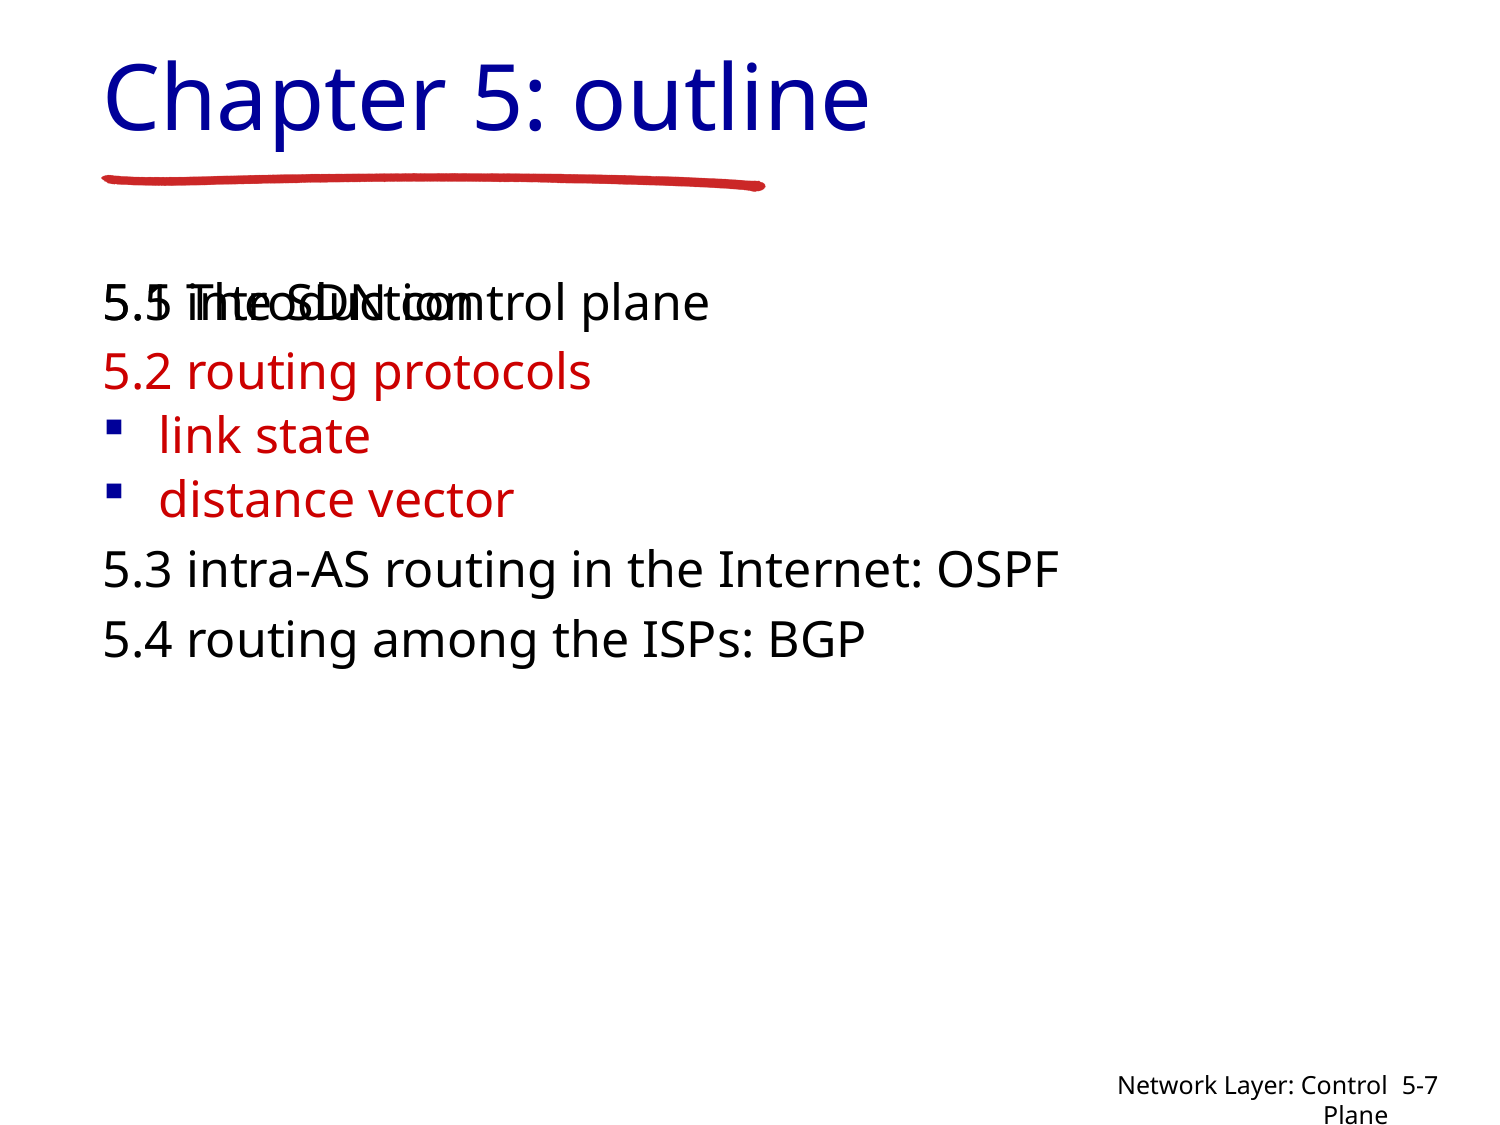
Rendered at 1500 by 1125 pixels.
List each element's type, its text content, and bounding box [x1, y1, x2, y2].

text_box Chapter 5: outline [87, 37, 1363, 150]
footer Network Layer: Control Plane [1045, 1062, 1404, 1102]
slide_number 5-7 [1387, 1062, 1463, 1107]
list 5.5 The SDN control plane [87, 262, 1363, 1025]
picture [98, 167, 774, 197]
